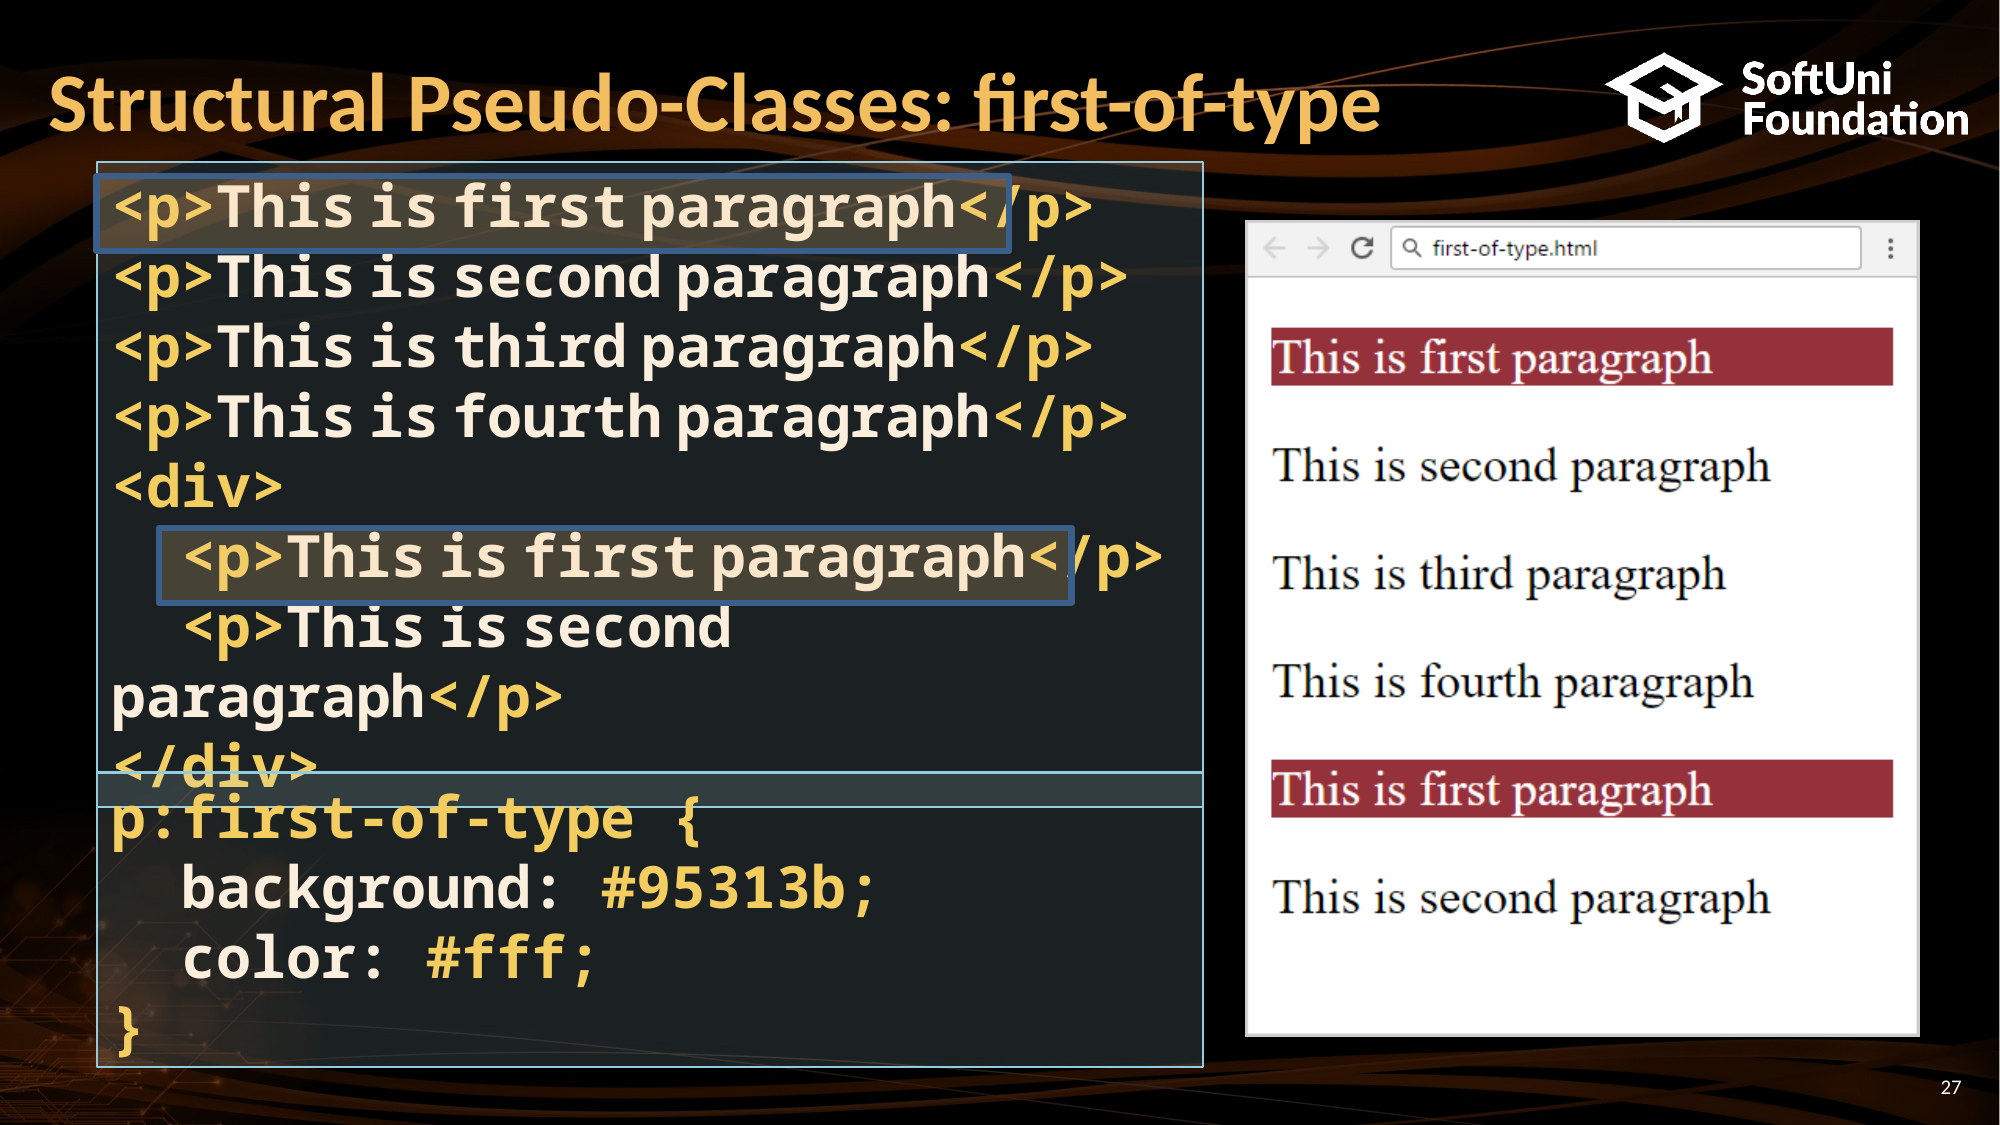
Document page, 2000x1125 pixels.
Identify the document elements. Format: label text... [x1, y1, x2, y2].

text_box 1 [1897, 1070, 1968, 1103]
text_box p:first-of-type { background: #95313b; color: #fff; } [96, 772, 1204, 1068]
picture [0, 0, 2000, 1125]
text_box Structural Pseudo-Classes: first-of-type [30, 6, 1602, 189]
text_box [95, 174, 1011, 253]
text_box [157, 526, 1074, 605]
text_box <p>This is first paragraph</p> <p>This is second paragraph</p> <p>This is third paragraph</p> <p>This is fourth paragraph</p> <div> <p>This is first paragraph</p> <p>This is second paragraph</p> </div> [96, 162, 1204, 772]
